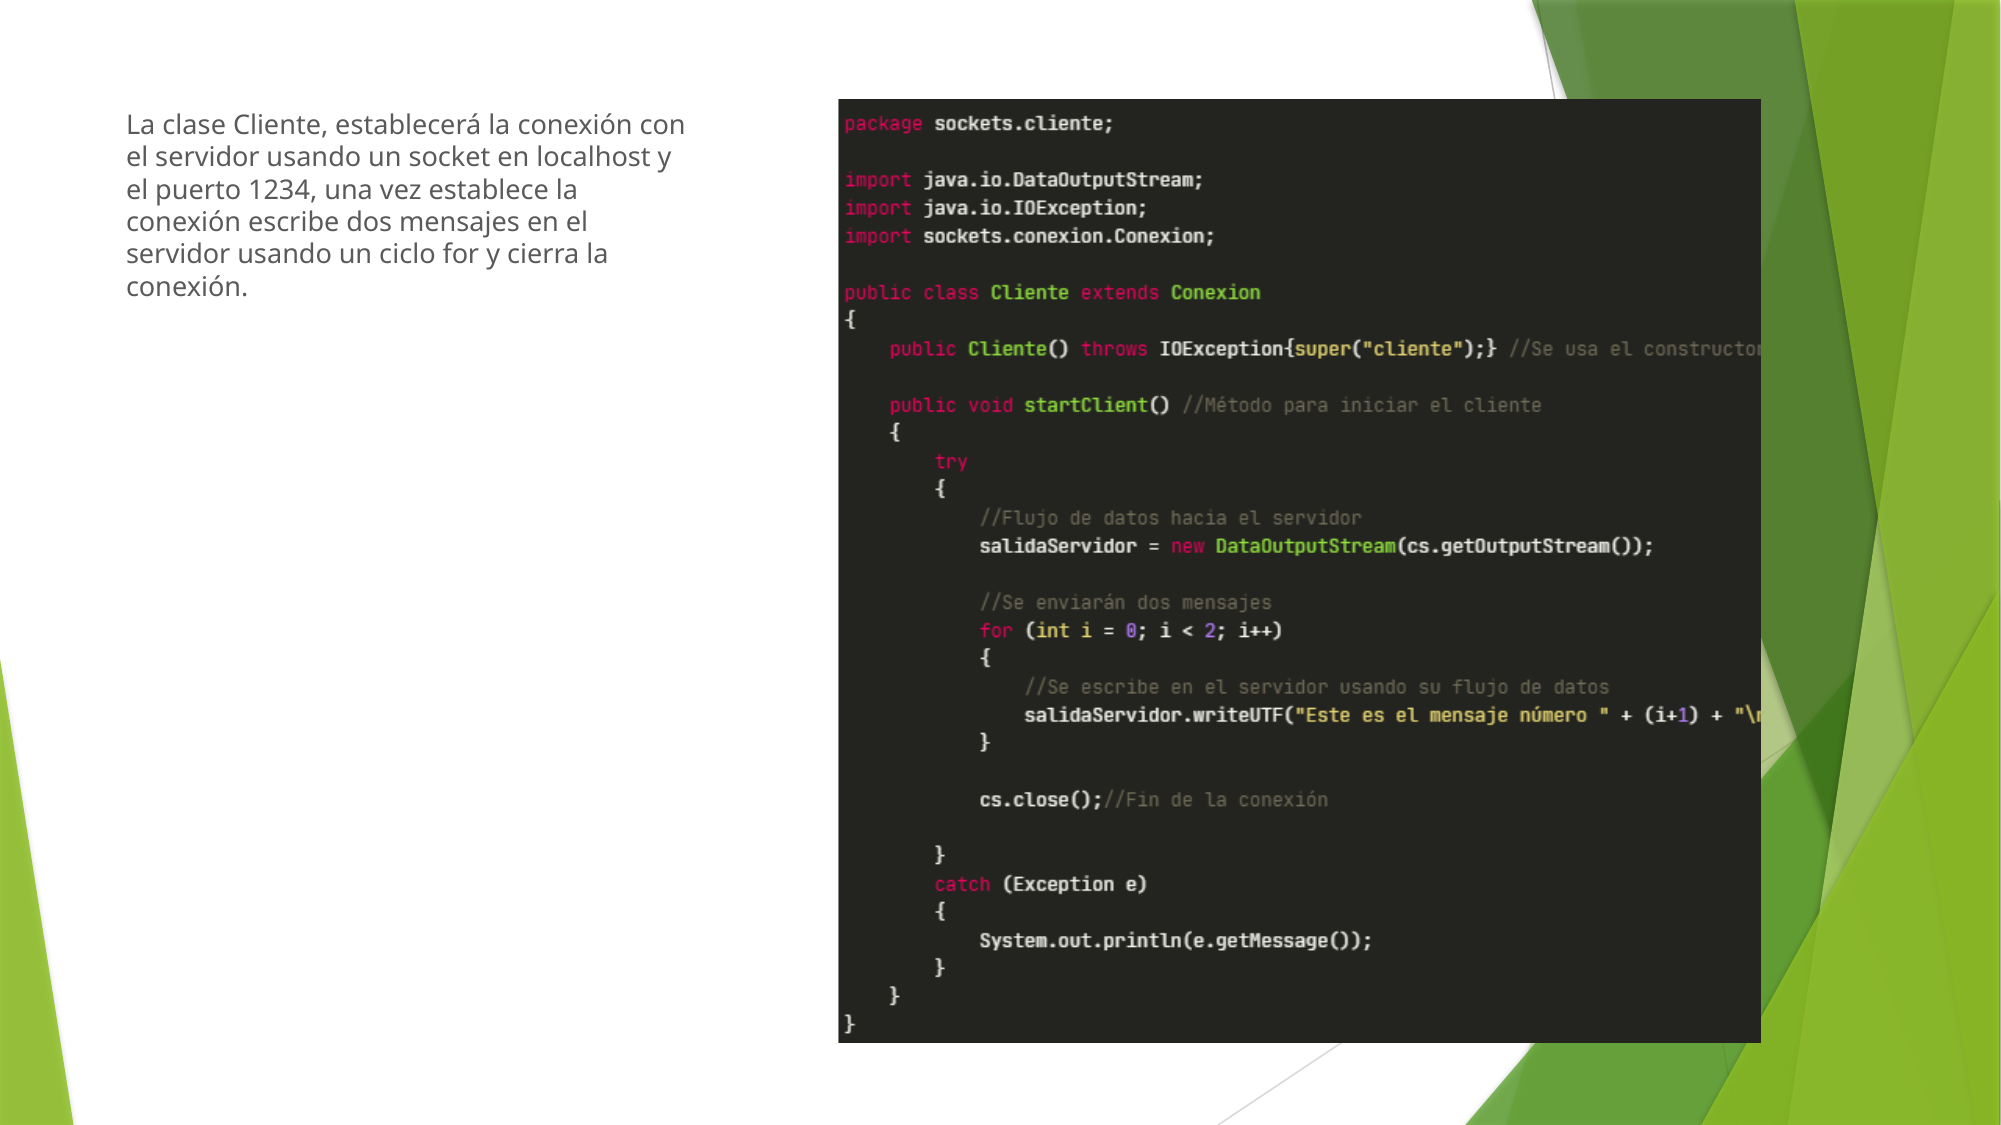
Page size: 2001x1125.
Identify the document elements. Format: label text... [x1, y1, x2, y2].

picture [833, 99, 1762, 1043]
title La clase Cliente, establecerá la conexión con el servidor usando un socket en localhost y el puerto 1234, una vez establece la conexión escribe dos mensajes en el servidor usando un ciclo for y cierra la conexión. [111, 99, 709, 317]
